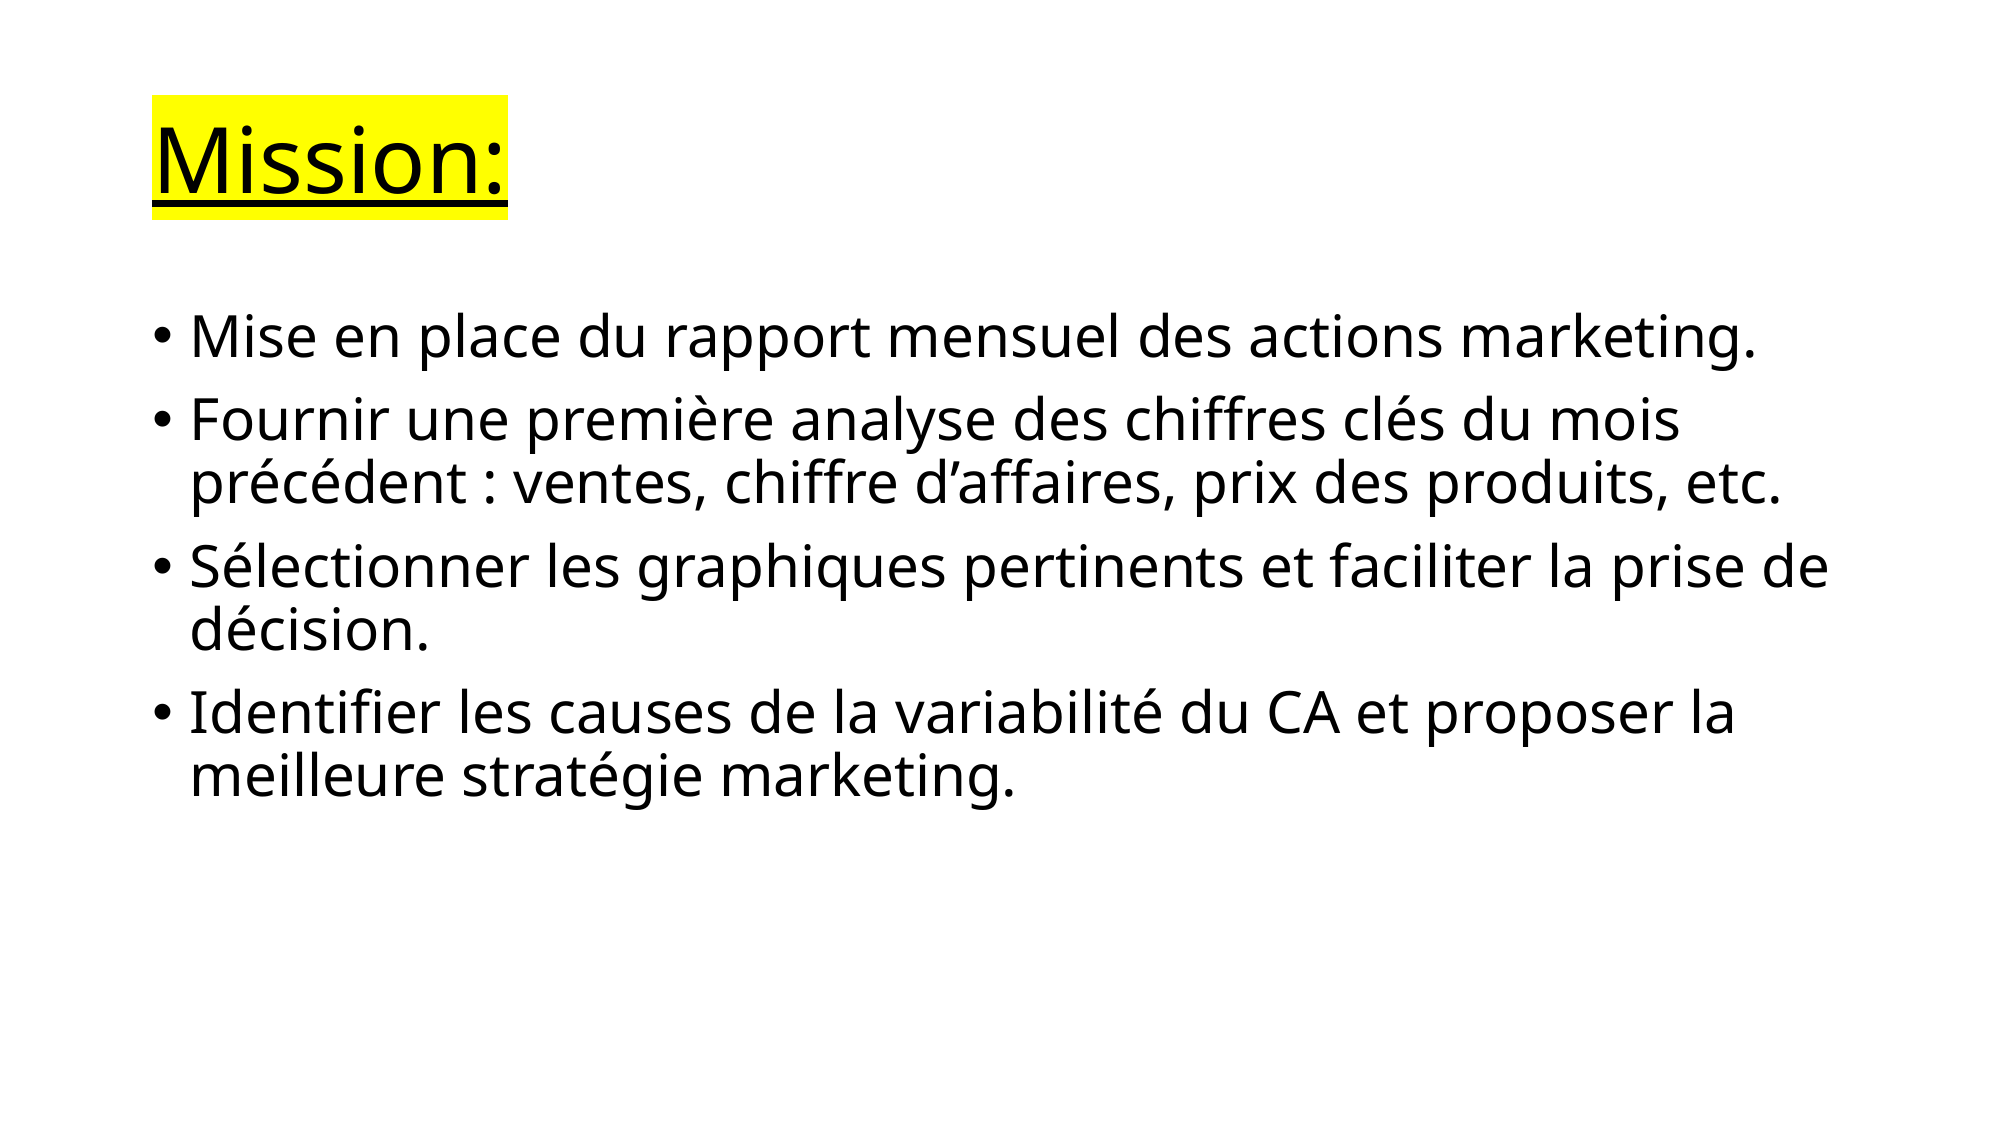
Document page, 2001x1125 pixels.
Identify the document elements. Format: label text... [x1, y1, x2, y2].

title Mission: [137, 55, 1863, 273]
list Mise en place du rapport mensuel des actions marketing. Fournir une première analyse des chiffres clés du mois précédent : ventes, chiffre d’affaires, prix des produits, etc. Sélectionner les graphiques pertinents et faciliter la prise de décision. Identifier les causes de la variabilité du CA et proposer la meilleure stratégie marketing. [137, 299, 1863, 1014]
